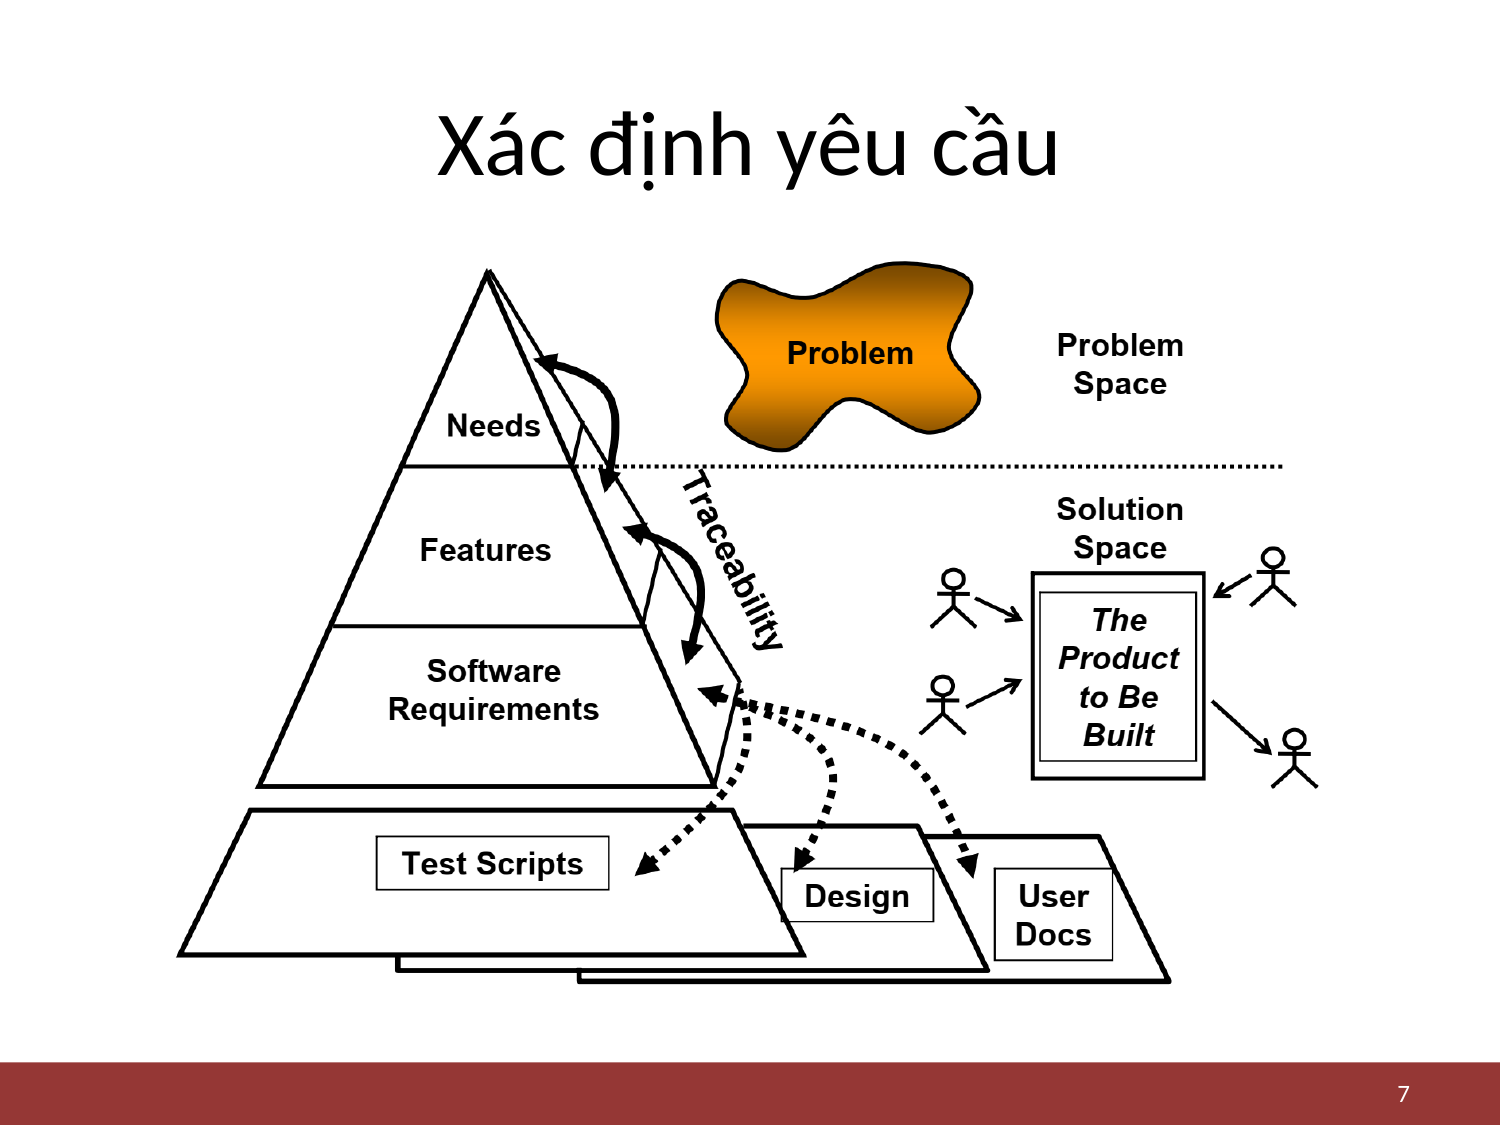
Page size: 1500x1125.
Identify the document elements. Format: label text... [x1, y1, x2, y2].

picture [149, 249, 1338, 1008]
title Xác định yêu cầu [75, 45, 1425, 233]
slide_number 7 [1074, 1072, 1425, 1113]
